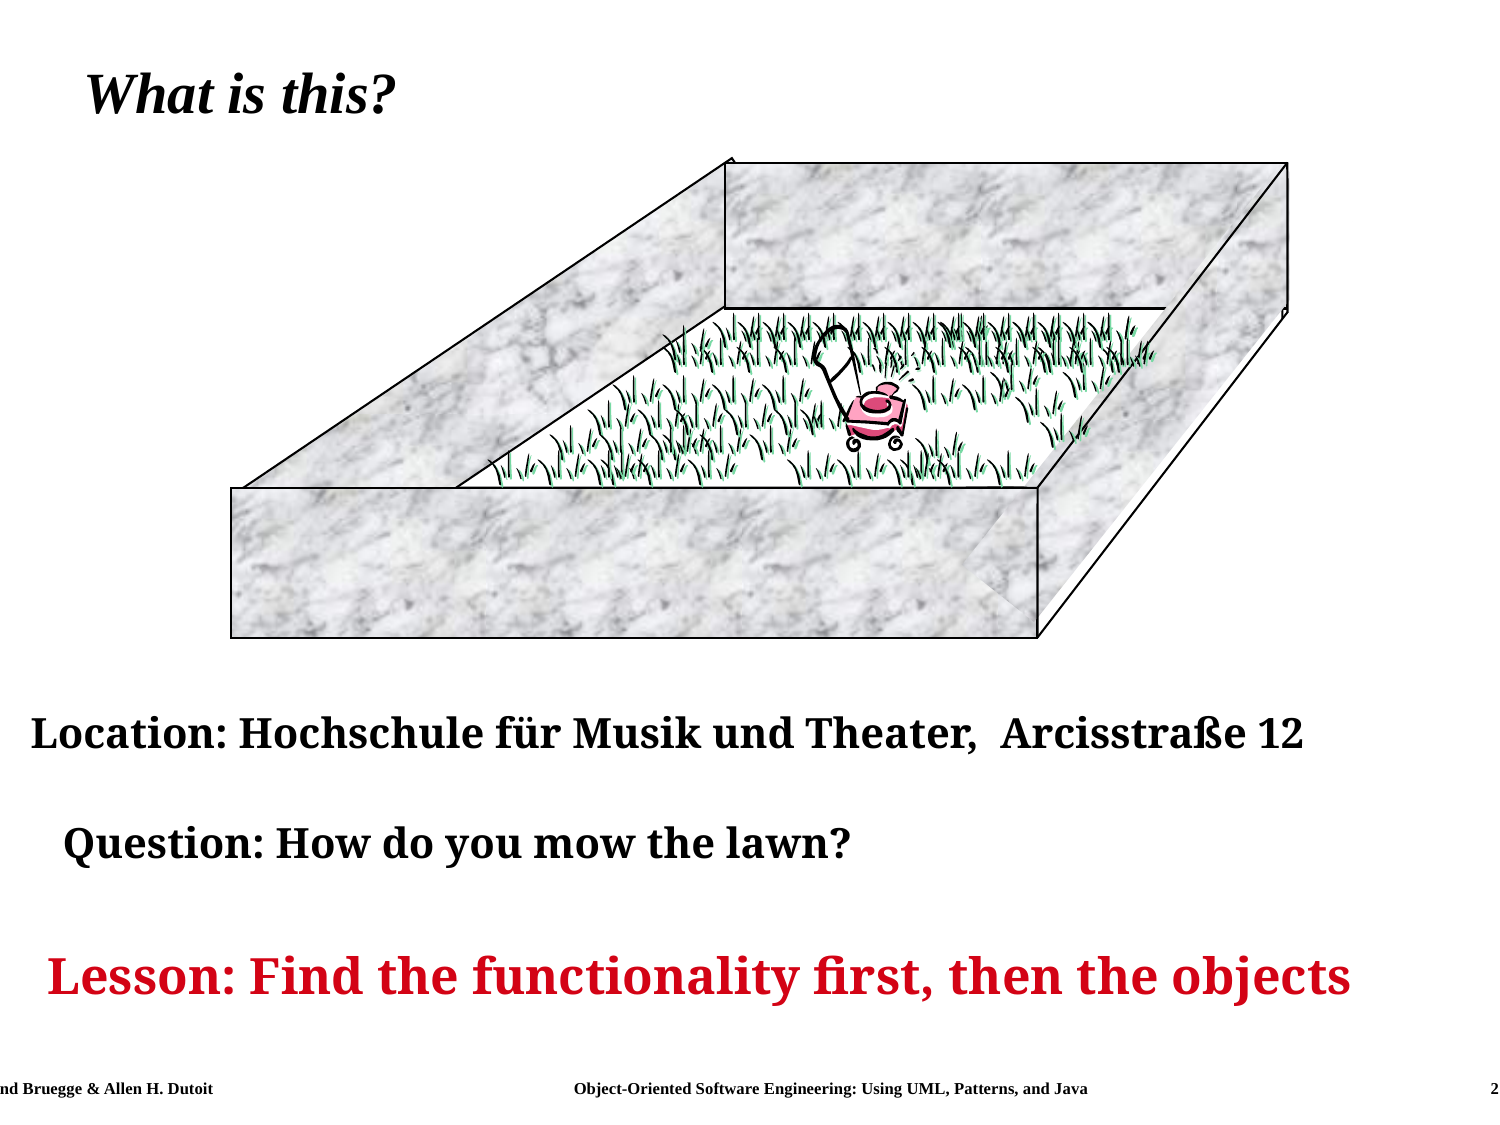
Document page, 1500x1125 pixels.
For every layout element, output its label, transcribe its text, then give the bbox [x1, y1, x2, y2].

text_box Location: Hochschule für Musik und Theater, Arcisstraße 12 [15, 699, 1320, 765]
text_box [487, 312, 1157, 488]
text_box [226, 137, 1353, 649]
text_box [812, 324, 922, 452]
title What is this? [68, 36, 1407, 153]
text_box Lesson: Find the functionality first, then the objects [32, 937, 1368, 1013]
text_box Question: How do you mow the lawn? [47, 809, 867, 875]
